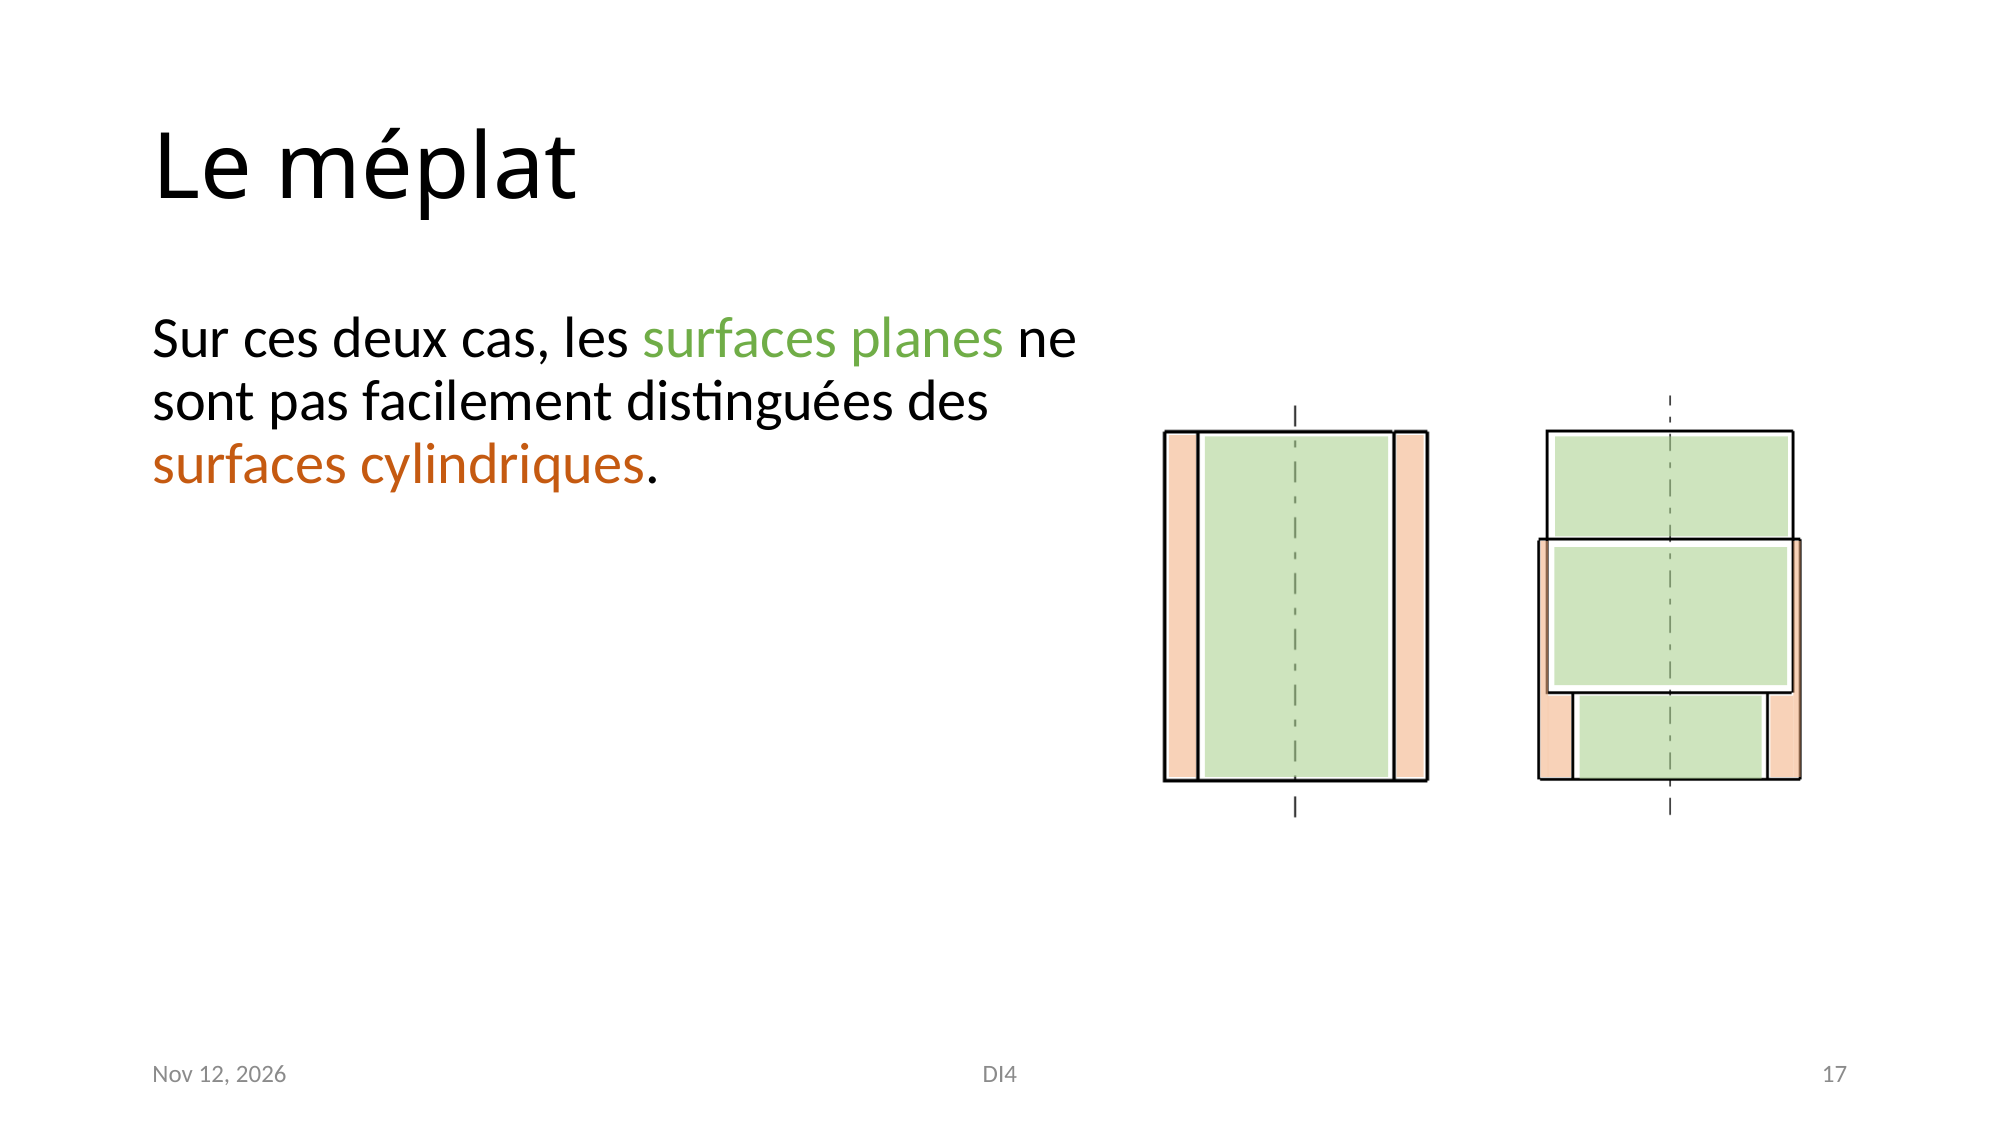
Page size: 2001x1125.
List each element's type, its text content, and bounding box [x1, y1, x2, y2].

picture [1509, 363, 1853, 845]
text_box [1770, 541, 1801, 778]
list Sur ces deux cas, les surfaces planes ne sont pas facilement distinguées des surfaces cylindriques. [137, 299, 1096, 1014]
footer DI4 [662, 1042, 1338, 1103]
title Le méplat [137, 59, 1863, 278]
picture [1130, 378, 1482, 877]
slide_number Nov-18 [137, 1042, 588, 1103]
slide_number 17 [1412, 1042, 1863, 1103]
